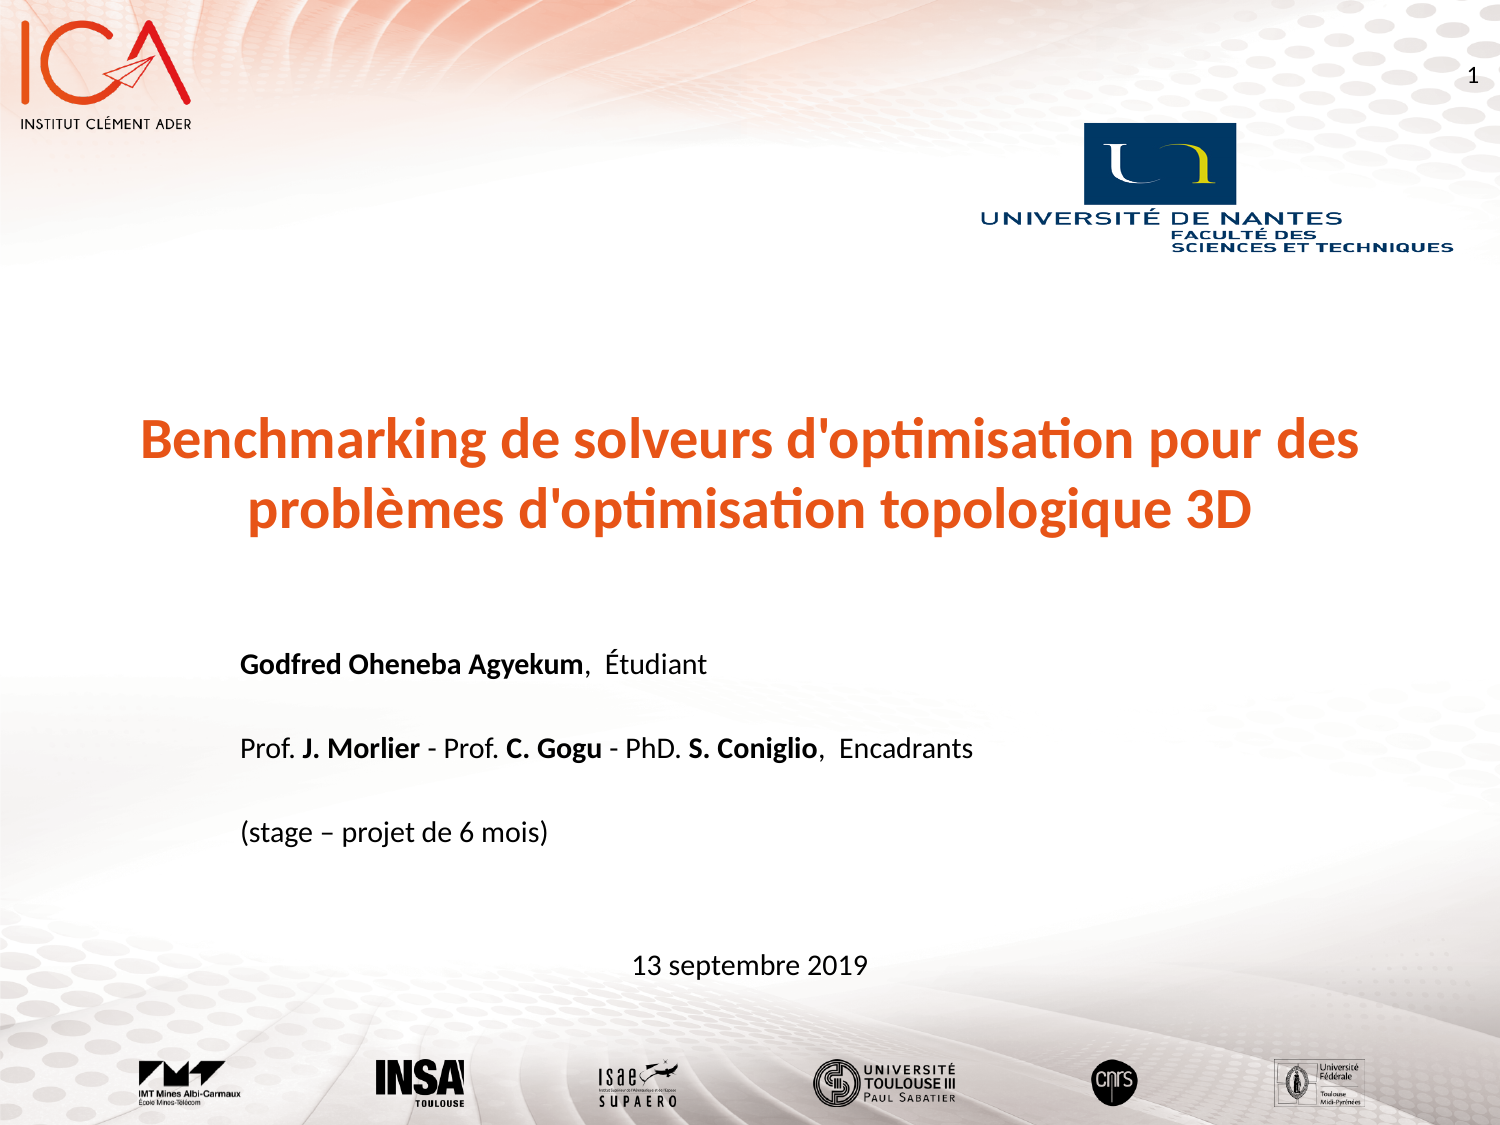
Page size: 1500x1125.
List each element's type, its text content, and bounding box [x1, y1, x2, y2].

picture [0, 0, 1500, 1125]
slide_number 1 [1411, 43, 1495, 104]
subtitle Godfred Oheneba Agyekum, Étudiant Prof. J. Morlier - Prof. C. Gogu - PhD. S. Coniglio, Encadrants (stage – projet de 6 mois) 13 septembre 2019 [225, 637, 1275, 992]
title Benchmarking de solveurs d'optimisation pour des problèmes d'optimisation topologique 3D [112, 349, 1388, 591]
